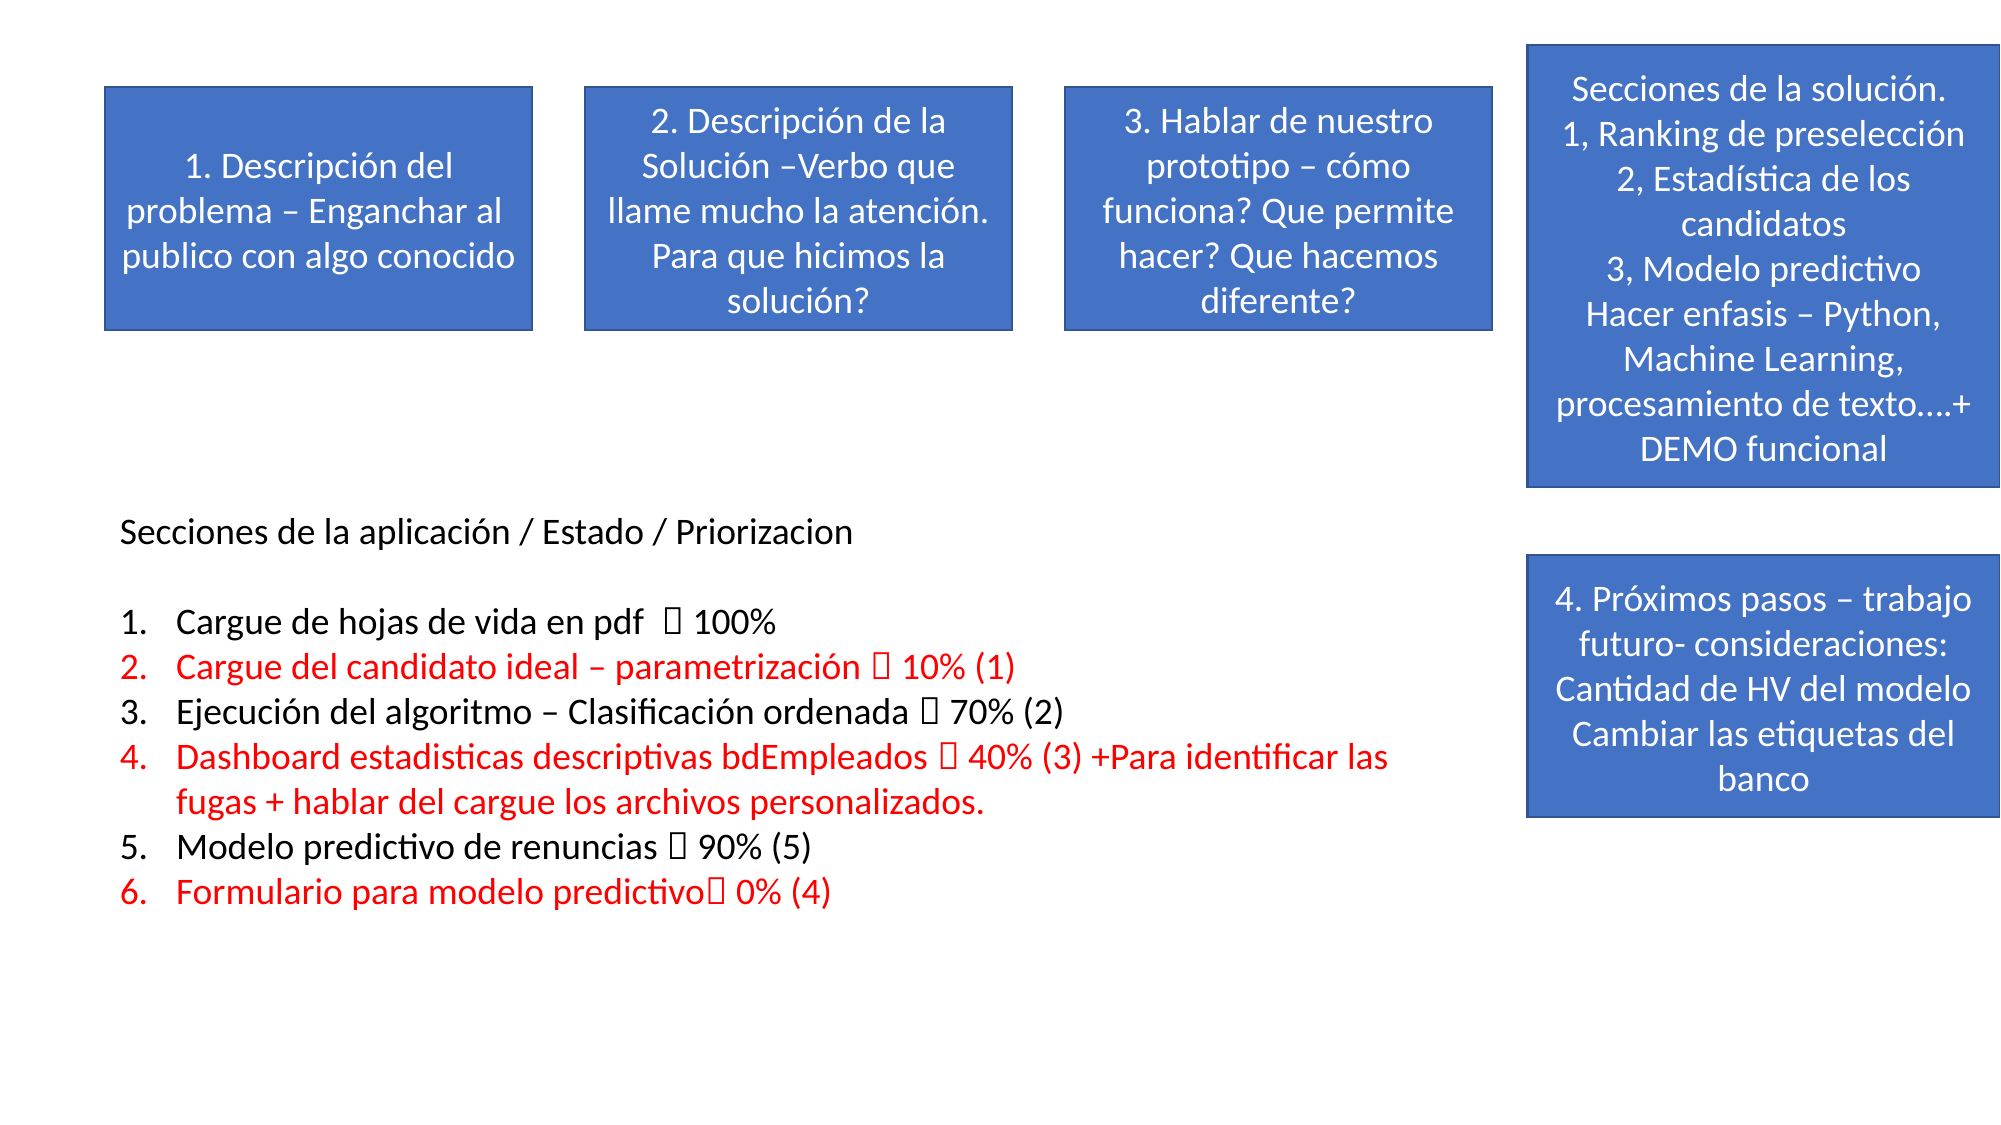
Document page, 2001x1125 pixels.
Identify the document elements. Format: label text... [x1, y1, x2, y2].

text_box Secciones de la solución. 1, Ranking de preselección 2, Estadística de los candidatos 3, Modelo predictivo Hacer enfasis – Python, Machine Learning, procesamiento de texto….+ DEMO funcional [1526, 44, 2000, 488]
text_box 4. Próximos pasos – trabajo futuro- consideraciones: Cantidad de HV del modelo Cambiar las etiquetas del banco [1526, 554, 2000, 818]
text_box 3. Hablar de nuestro prototipo – cómo funciona? Que permite hacer? Que hacemos diferente? [1064, 86, 1493, 331]
text_box 1. Descripción del problema – Enganchar al publico con algo conocido [104, 86, 533, 331]
text_box 2. Descripción de la Solución –Verbo que llame mucho la atención. Para que hicimos la solución? [584, 86, 1013, 331]
text_box Secciones de la aplicación / Estado / Priorizacion Cargue de hojas de vida en pdf  100% Cargue del candidato ideal – parametrización  10% (1) Ejecución del algoritmo – Clasificación ordenada  70% (2) Dashboard estadisticas descriptivas bdEmpleados  40% (3) +Para identificar las fugas + hablar del cargue los archivos personalizados. Modelo predictivo de renuncias  90% (5) Formulario para modelo predictivo 0% (4) [104, 499, 1423, 920]
